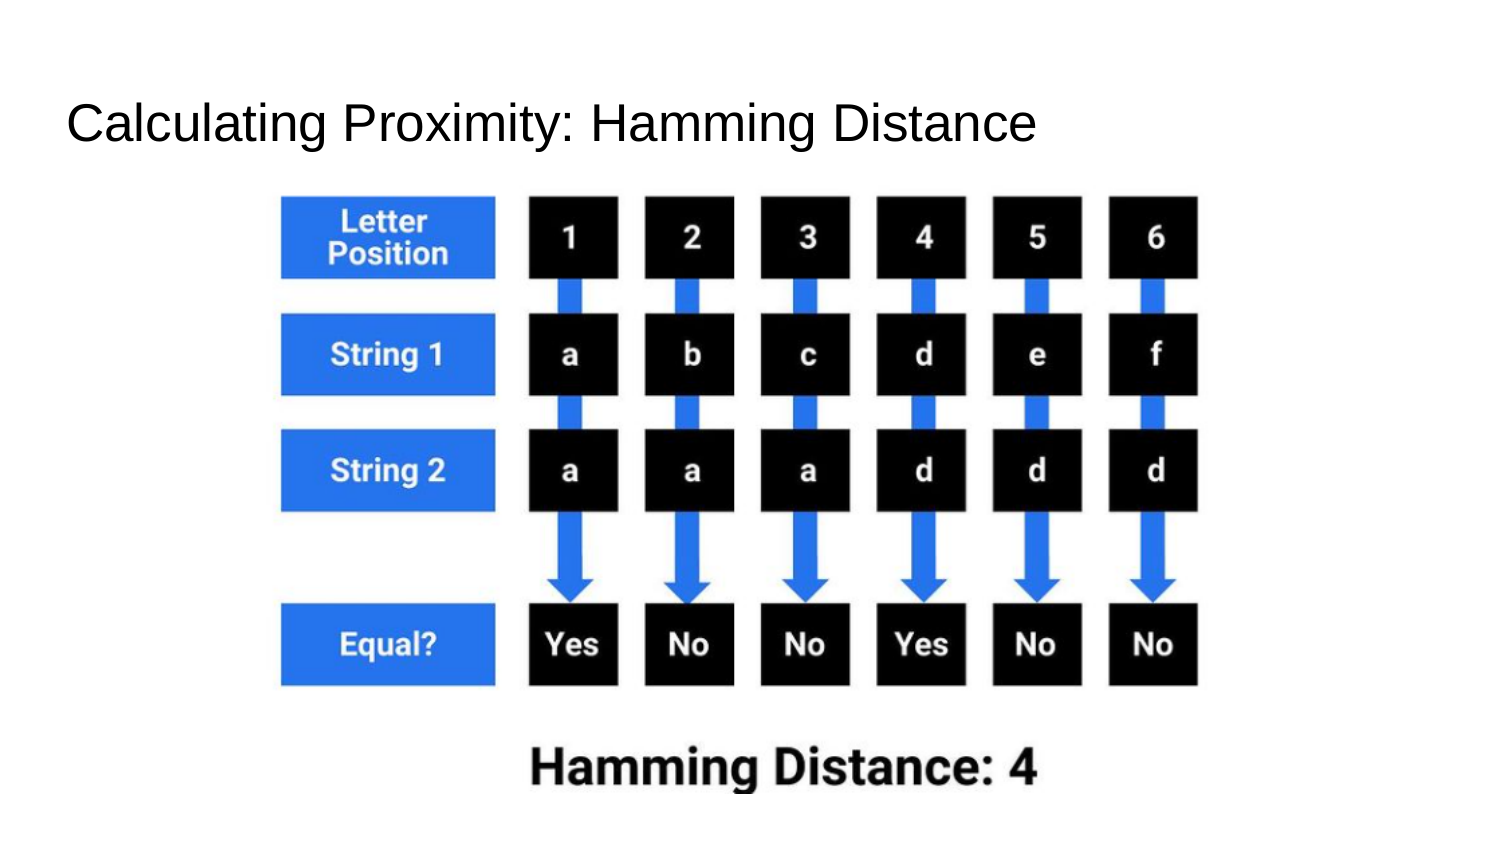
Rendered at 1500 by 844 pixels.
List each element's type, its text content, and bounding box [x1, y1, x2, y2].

picture [257, 166, 1209, 794]
title Calculating Proximity: Hamming Distance [51, 72, 1449, 167]
